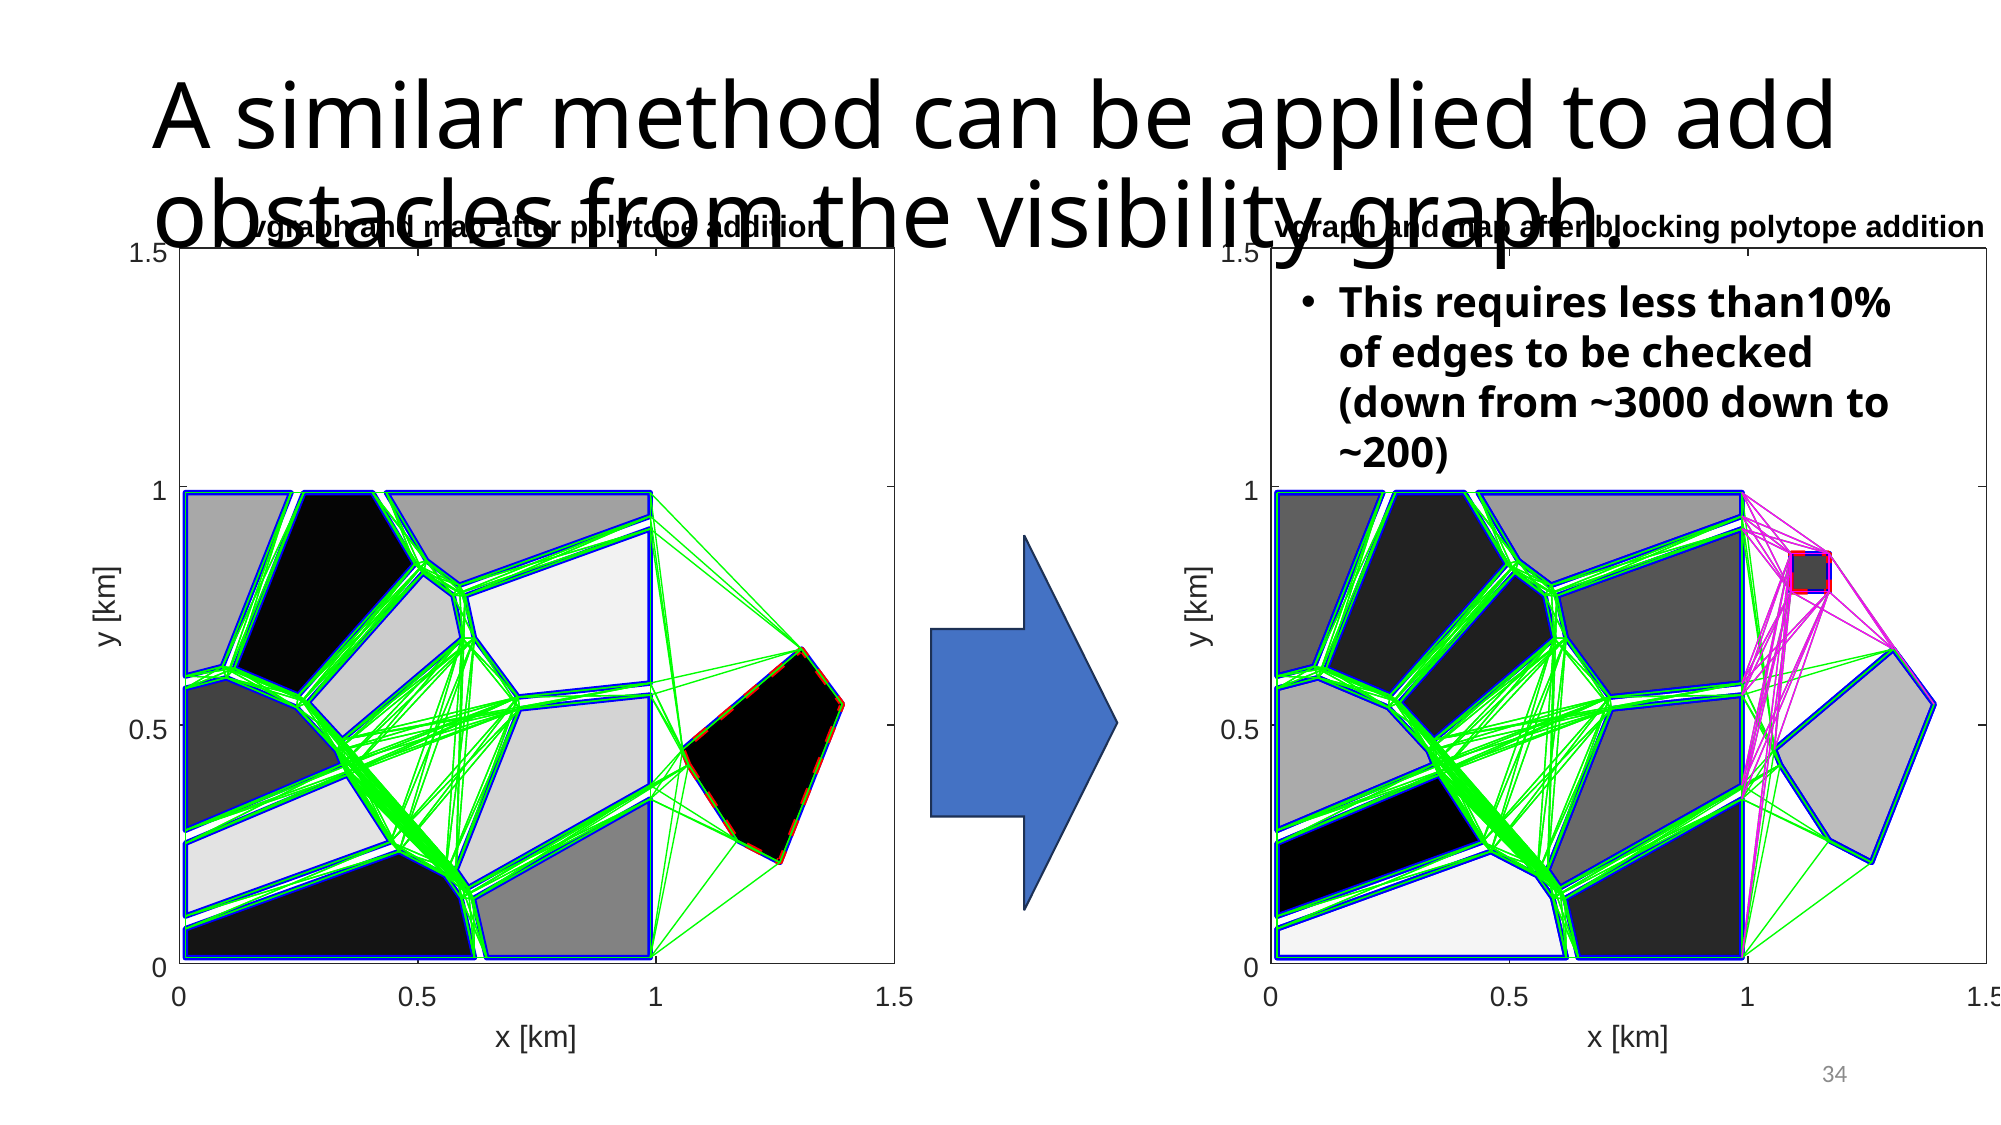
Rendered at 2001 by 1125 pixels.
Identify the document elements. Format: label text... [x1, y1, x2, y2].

picture [0, 183, 2000, 1058]
title A similar method can be applied to add obstacles from the visibility graph. [137, 59, 1863, 183]
text_box This requires less than10% of edges to be checked (down from ~3000 down to ~200) [1286, 1058, 1953, 1102]
